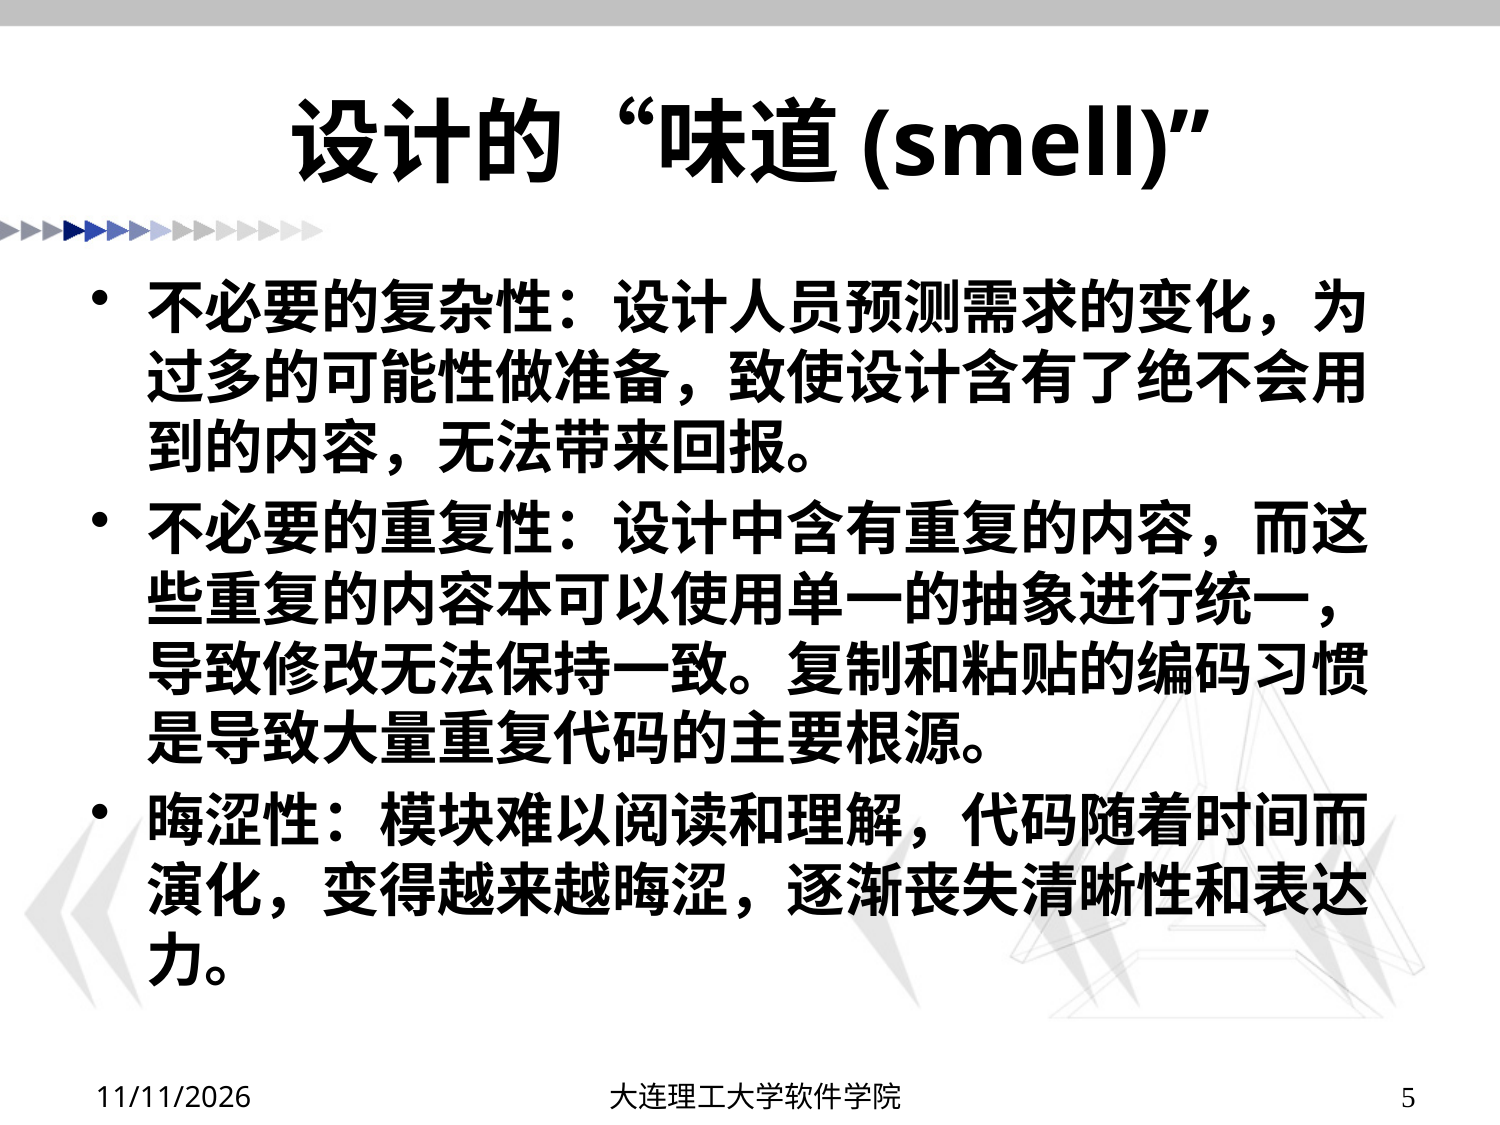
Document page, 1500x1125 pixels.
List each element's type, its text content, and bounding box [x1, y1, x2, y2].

list 不必要的复杂性：设计人员预测需求的变化，为过多的可能性做准备，致使设计含有了绝不会用到的内容，无法带来回报。 不必要的重复性：设计中含有重复的内容，而这些重复的内容本可以使用单一的抽象进行统一，导致修改无法保持一致。复制和粘贴的编码习惯是导致大量重复代码的主要根源。 晦涩性：模块难以阅读和理解，代码随着时间而演化，变得越来越晦涩，逐渐丧失清晰性和表达力。 [74, 262, 1426, 1048]
picture [0, 0, 1500, 1125]
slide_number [80, 1070, 431, 1114]
footer 大连理工大学软件学院 [517, 1070, 994, 1114]
slide_number 5 [1080, 1070, 1431, 1114]
title 设计的“味道(smell)” [74, 44, 1426, 233]
